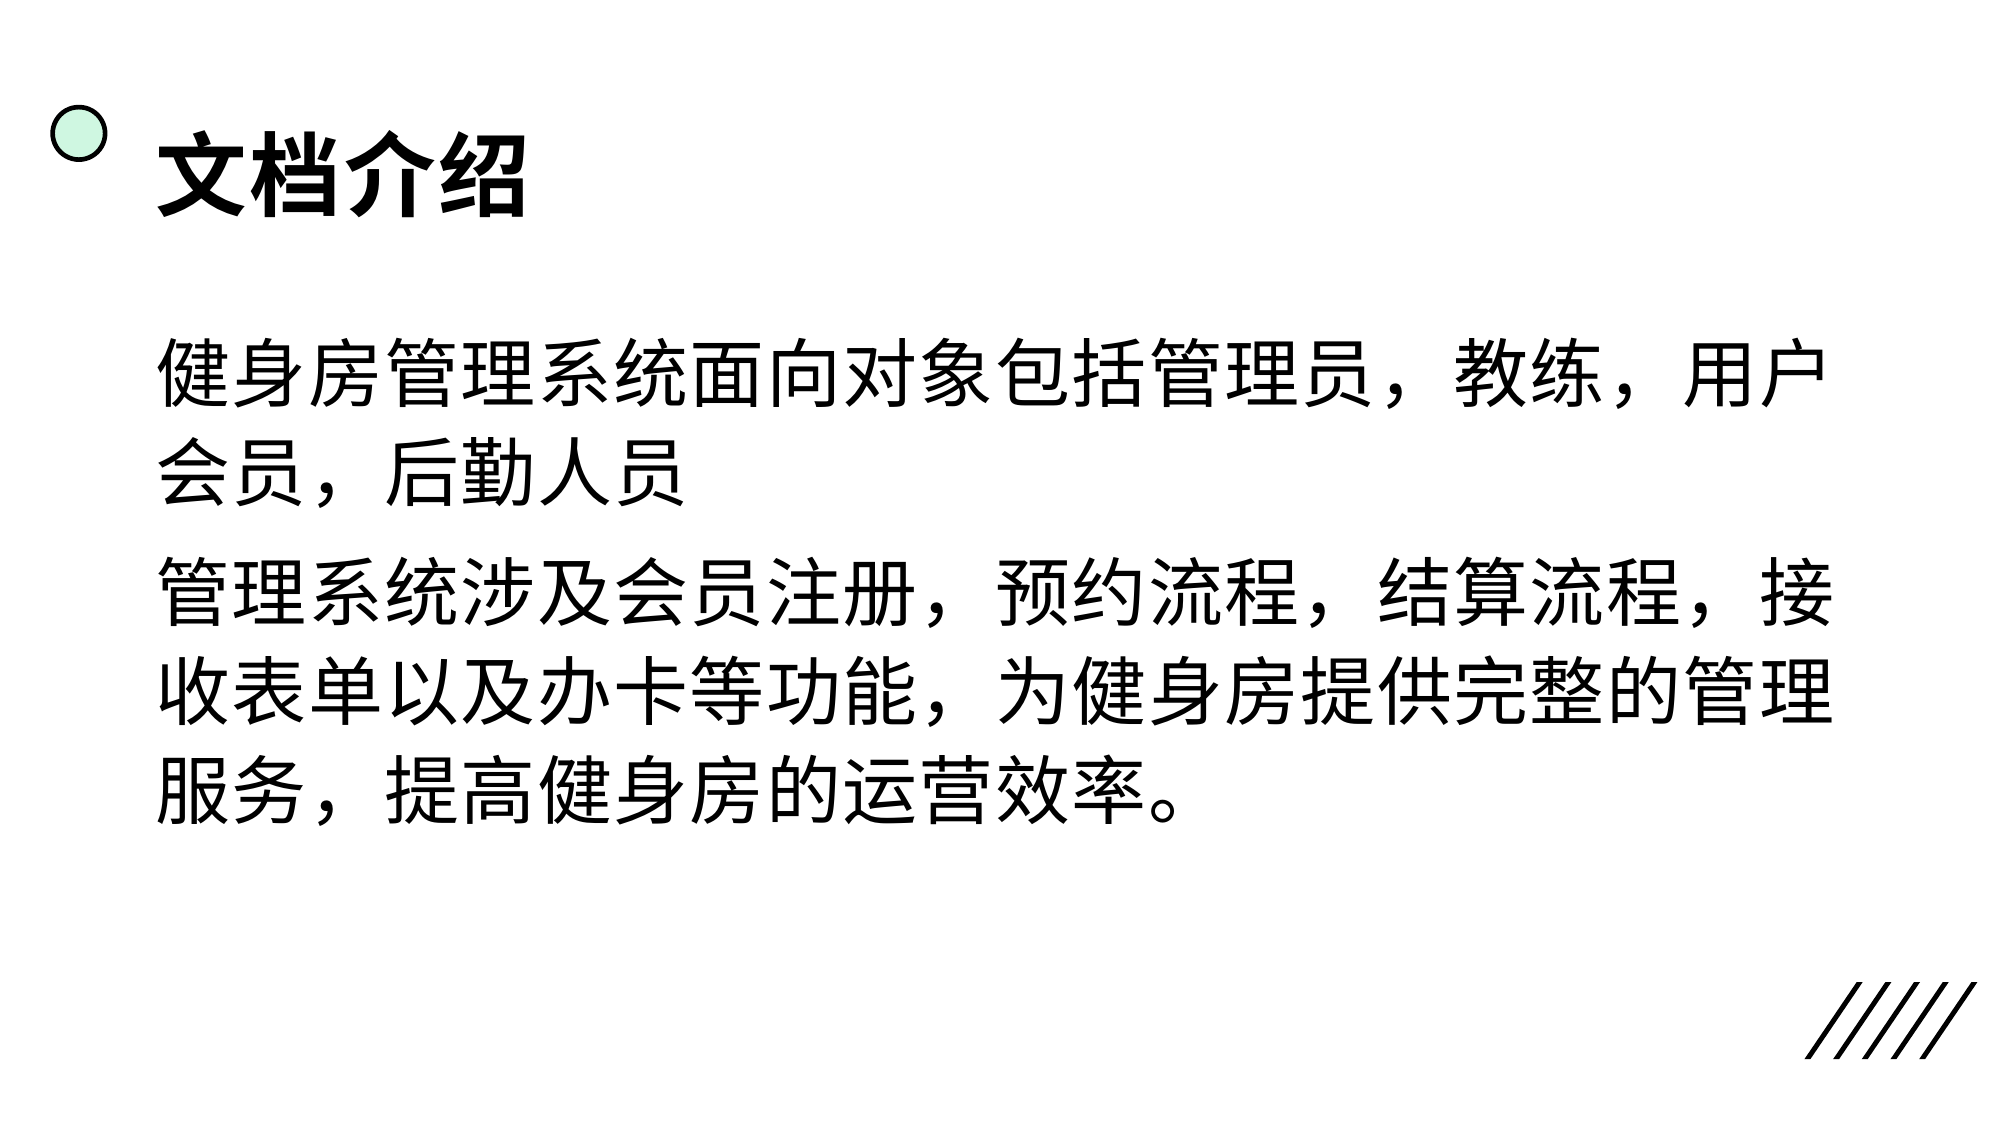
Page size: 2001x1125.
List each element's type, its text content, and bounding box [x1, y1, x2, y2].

list 健身房管理系统面向对象包括管理员，教练，用户会员，后勤人员 管理系统涉及会员注册，预约流程，结算流程，接收表单以及办卡等功能，为健身房提供完整的管理服务，提高健身房的运营效率。 [137, 299, 1863, 1014]
title 文档介绍 [137, 59, 1863, 278]
